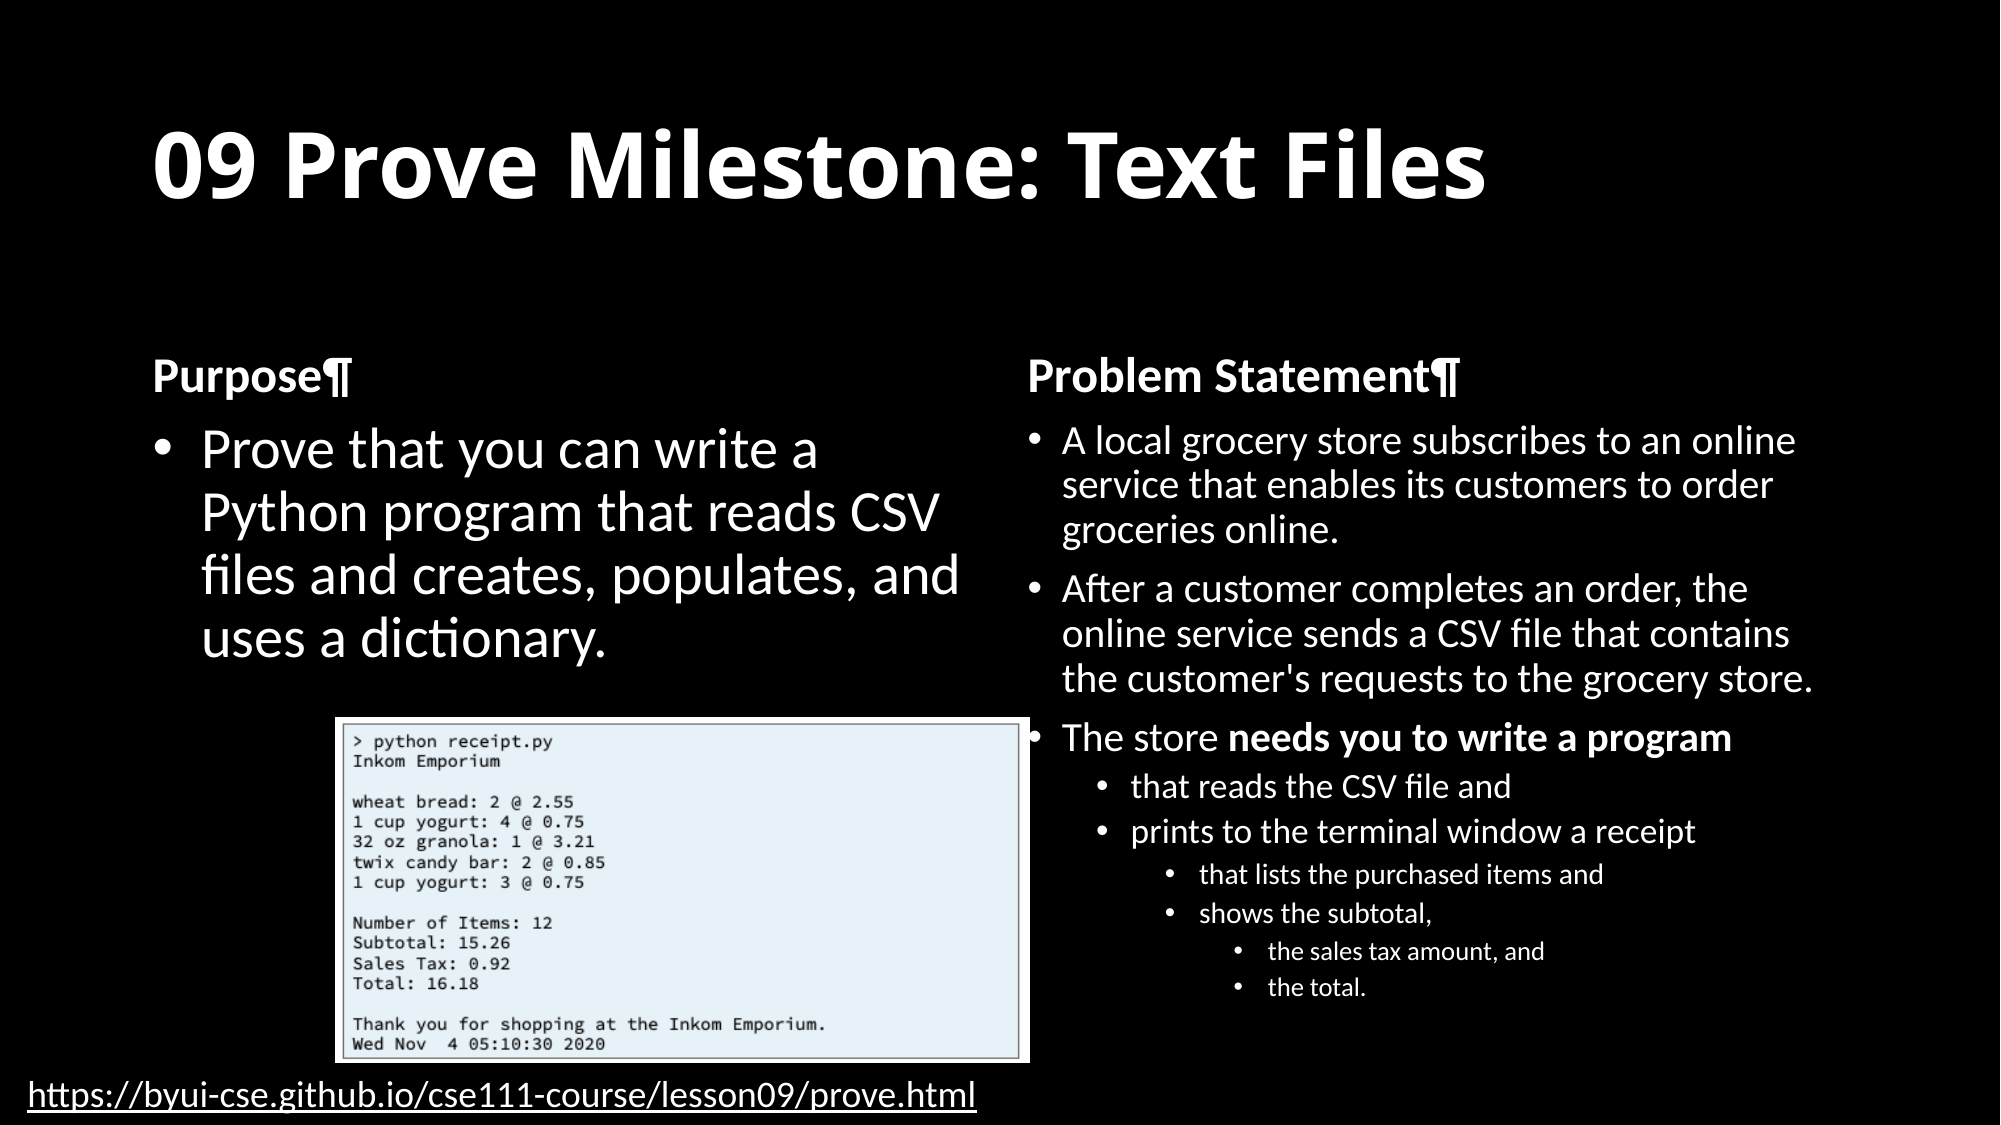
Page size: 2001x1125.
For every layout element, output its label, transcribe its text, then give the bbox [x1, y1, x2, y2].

text_box https://byui-cse.github.io/cse111-course/lesson09/prove.html [12, 1062, 1013, 1123]
list Prove that you can write a Python program that reads CSV files and creates, populates, and uses a dictionary. [137, 410, 984, 1016]
list A local grocery store subscribes to an online service that enables its customers to order groceries online. After a customer completes an order, the online service sends a CSV file that contains the customer's requests to the grocery store. The store needs you to write a program that reads the CSV file and prints to the terminal window a receipt that lists the purchased items and shows the subtotal, the sales tax amount, and the total. [1012, 410, 1863, 1016]
picture [335, 717, 1030, 1063]
list Problem Statement¶ [1012, 275, 1863, 410]
list Purpose¶ [137, 275, 984, 410]
title 09 Prove Milestone: Text Files [137, 59, 1863, 278]
